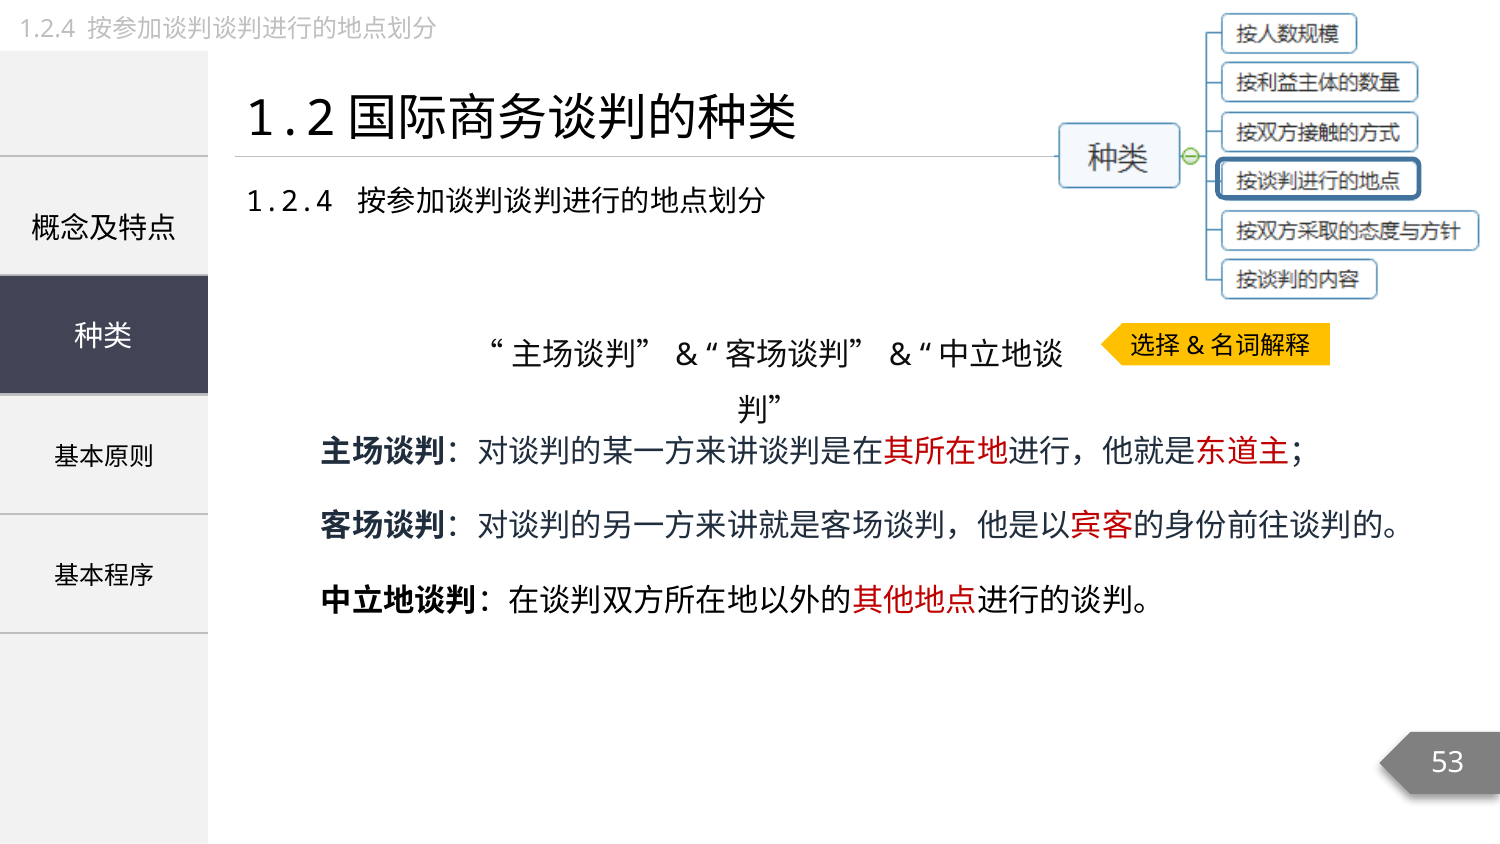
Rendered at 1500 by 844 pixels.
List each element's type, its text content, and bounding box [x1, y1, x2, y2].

table_cell 基本程序 [0, 515, 208, 632]
text_box 1.2国际商务谈判的种类 [234, 80, 809, 152]
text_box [0, 275, 619, 399]
text_box “主场谈判”& “客场谈判”& “中立地谈判” [619, 310, 1103, 387]
text_box [0, 50, 209, 275]
text_box [0, 399, 209, 844]
picture [1054, 4, 1500, 310]
table_header 概念及特点 [0, 157, 208, 274]
text_box 主场谈判：对谈判的某一方来讲谈判是在其所在地进行，他就是东道主； 客场谈判：对谈判的另一方来讲就是客场谈判，他是以宾客的身份前往谈判的。 中立地谈判：在谈判双方所在地以外的其他地点进行的谈判。 [309, 387, 1402, 624]
text_box 1.2.4 按参加谈判谈判进行的地点划分 [4, 5, 484, 51]
text_box 53 [1379, 731, 1500, 794]
text_box 选择&名词解释 [1100, 323, 1330, 366]
table_cell 基本原则 [0, 399, 208, 513]
text_box 1.2.4 按参加谈判谈判进行的地点划分 [234, 176, 779, 223]
